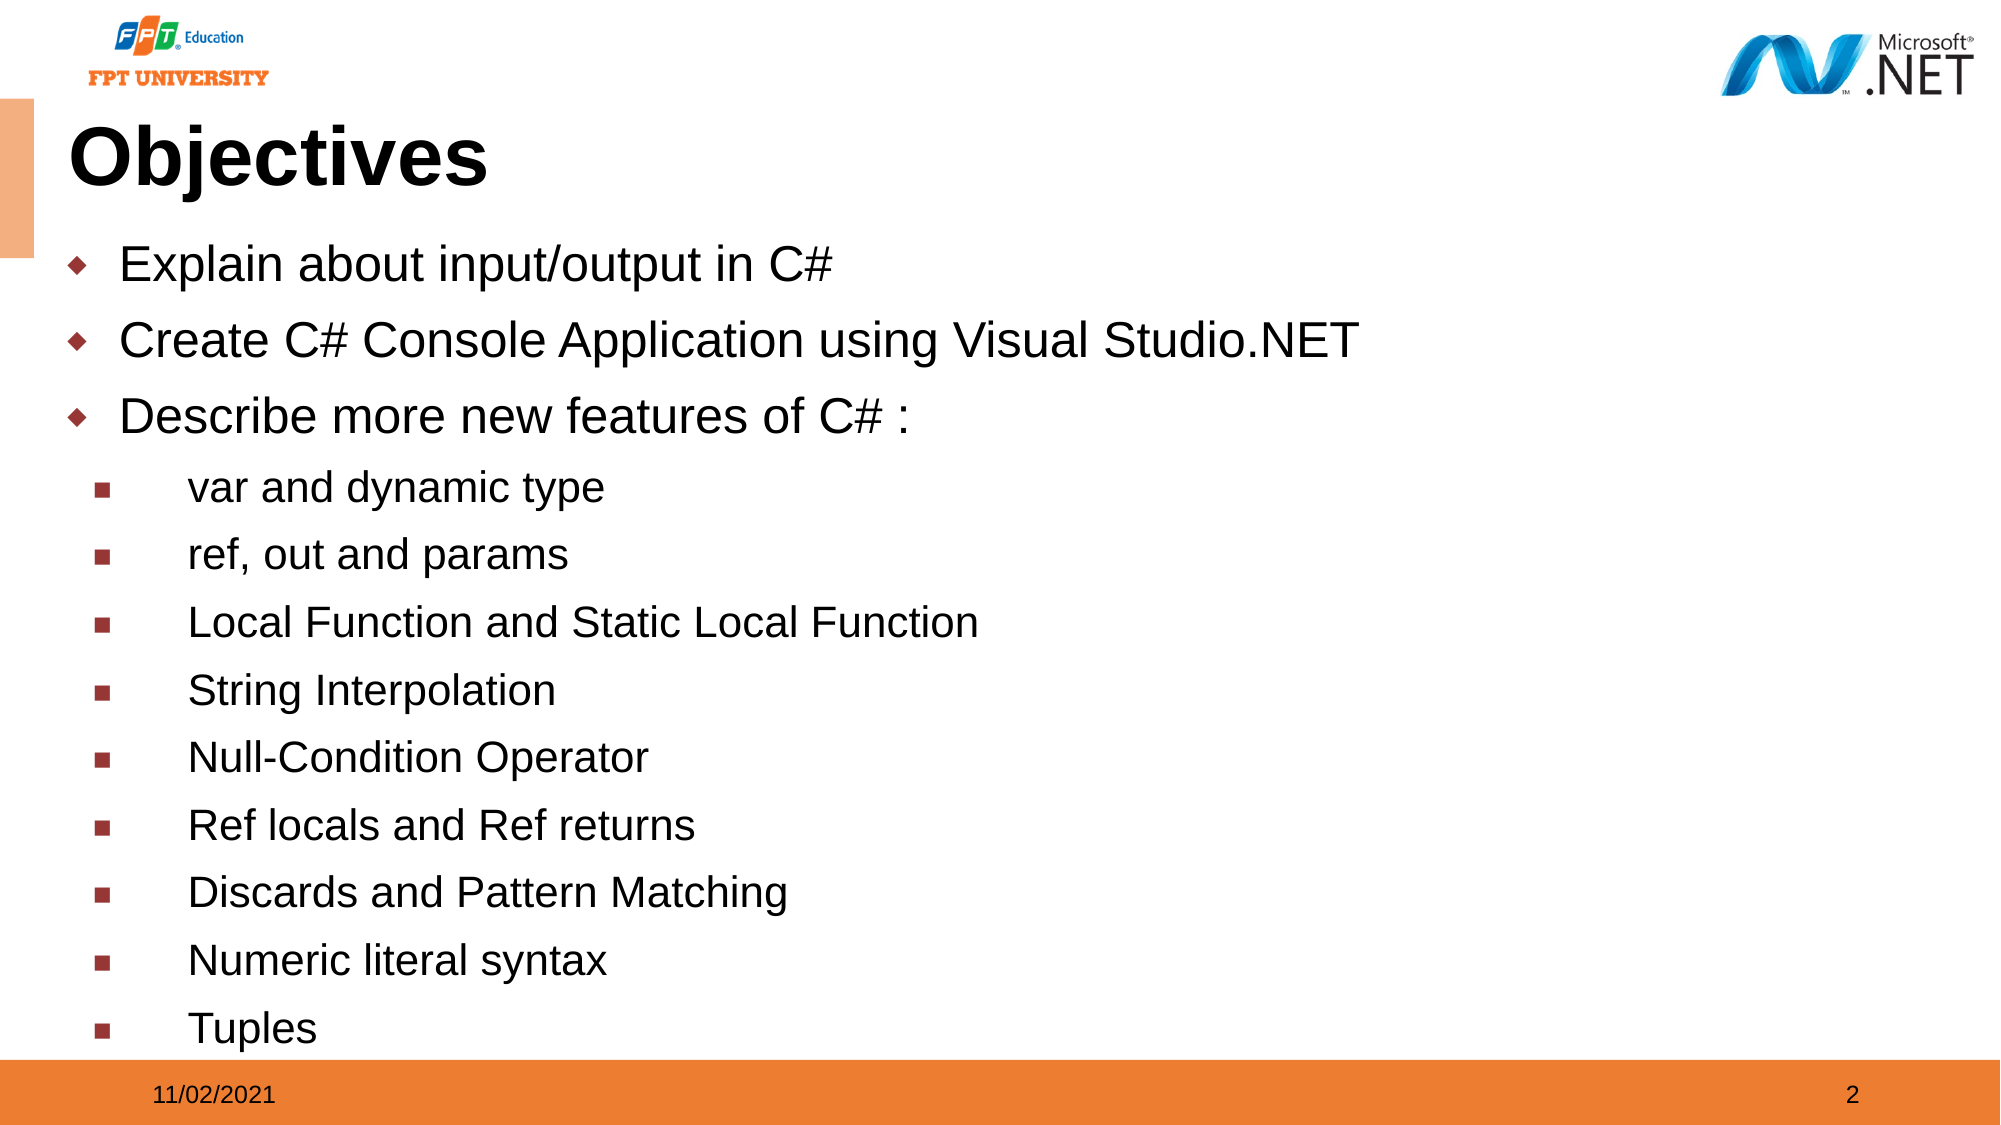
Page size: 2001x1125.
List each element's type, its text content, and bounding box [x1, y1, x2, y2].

picture [81, 1, 276, 96]
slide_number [137, 1063, 588, 1123]
title Objectives [53, 111, 672, 207]
slide_number 2 [1424, 1063, 1875, 1123]
list Explain about input/output in C# Create C# Console Application using Visual Studio.NET Describe more new features of C# : var and dynamic type ref, out and params Local Function and Static Local Function String Interpolation Null-Condition Operator Ref locals and Ref returns Discards and Pattern Matching Numeric literal syntax Tuples [52, 217, 1945, 1063]
picture [1685, 0, 2001, 129]
